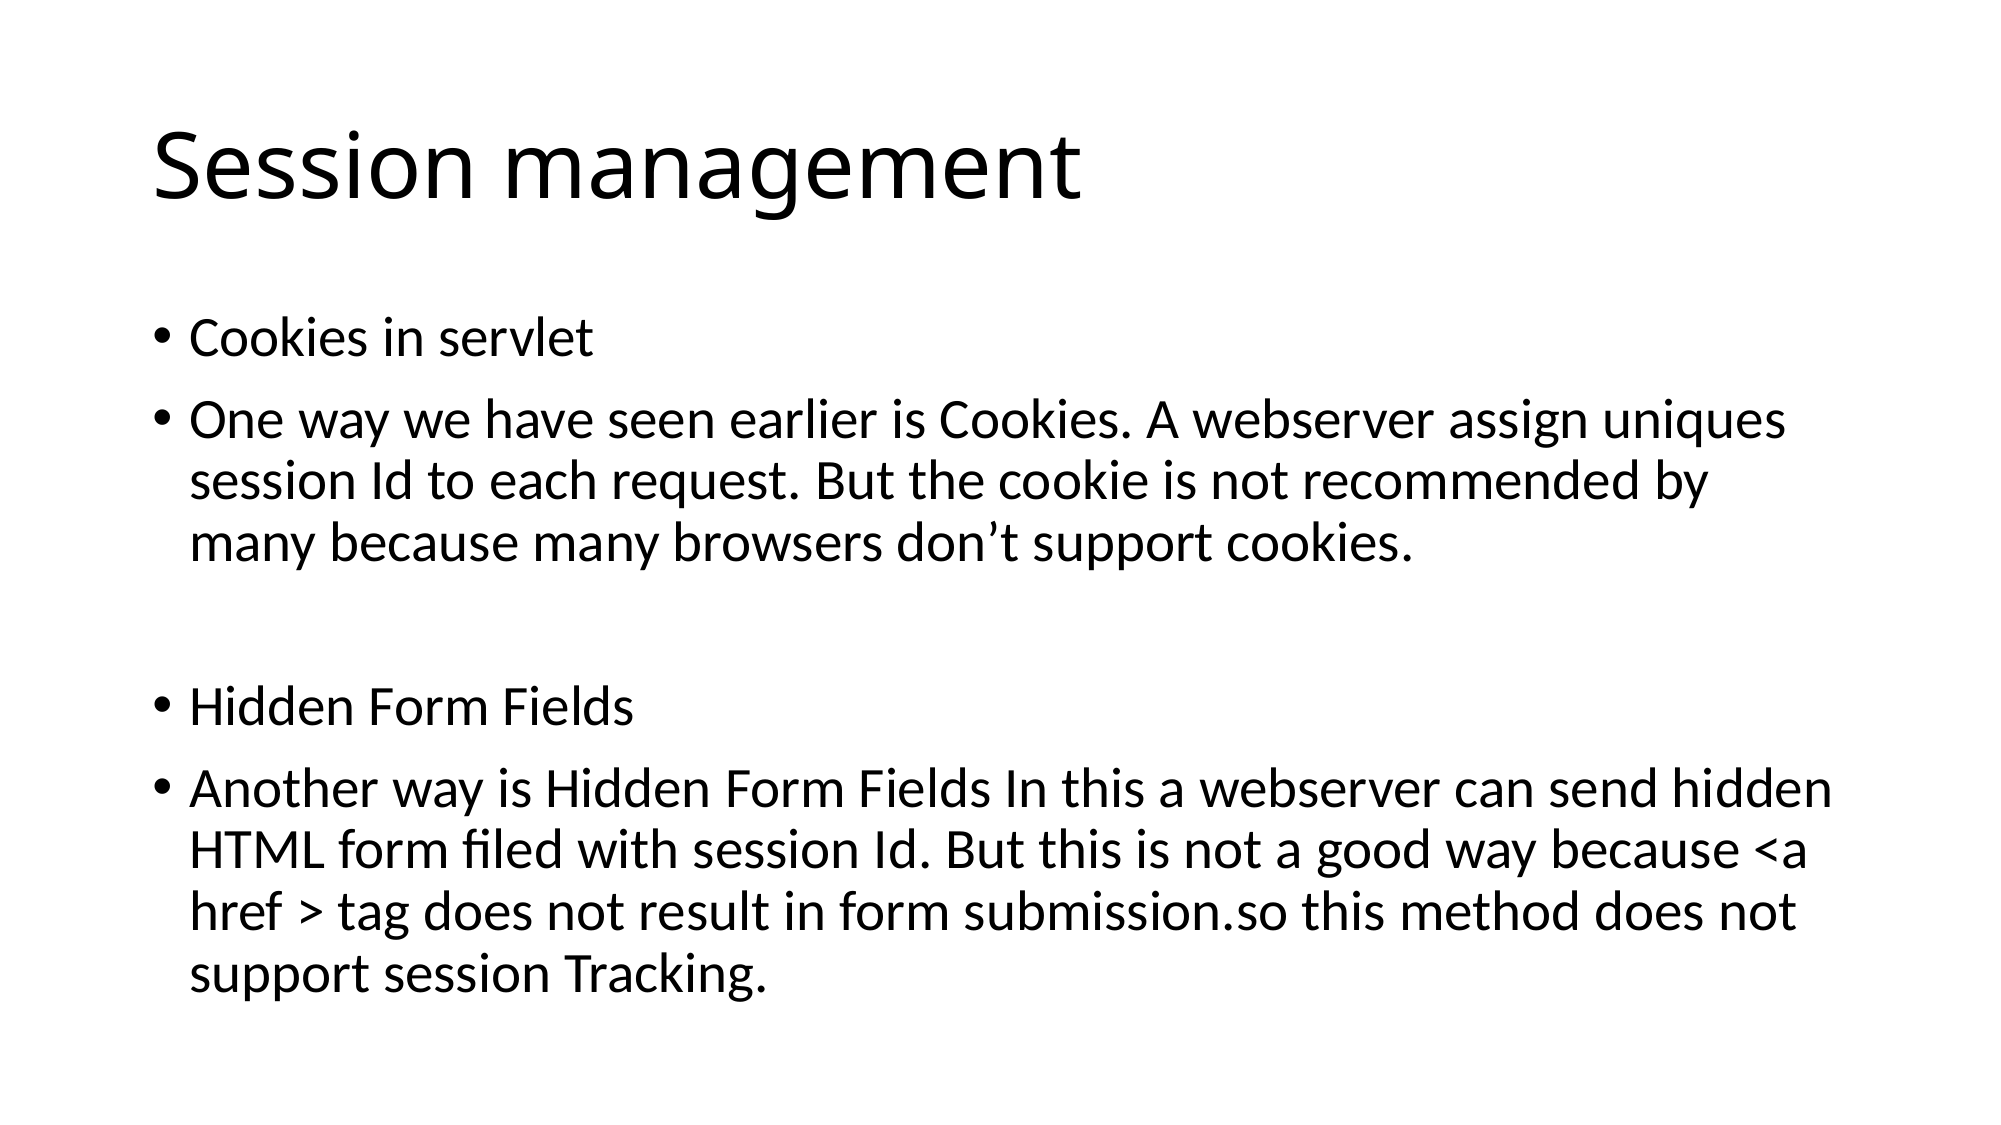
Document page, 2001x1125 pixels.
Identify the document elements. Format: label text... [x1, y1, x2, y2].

list Cookies in servlet One way we have seen earlier is Cookies. A webserver assign uniques session Id to each request. But the cookie is not recommended by many because many browsers don’t support cookies. Hidden Form Fields Another way is Hidden Form Fields In this a webserver can send hidden HTML form filed with session Id. But this is not a good way because <a href > tag does not result in form submission.so this method does not support session Tracking. [137, 299, 1863, 1014]
title Session management [137, 59, 1863, 278]
